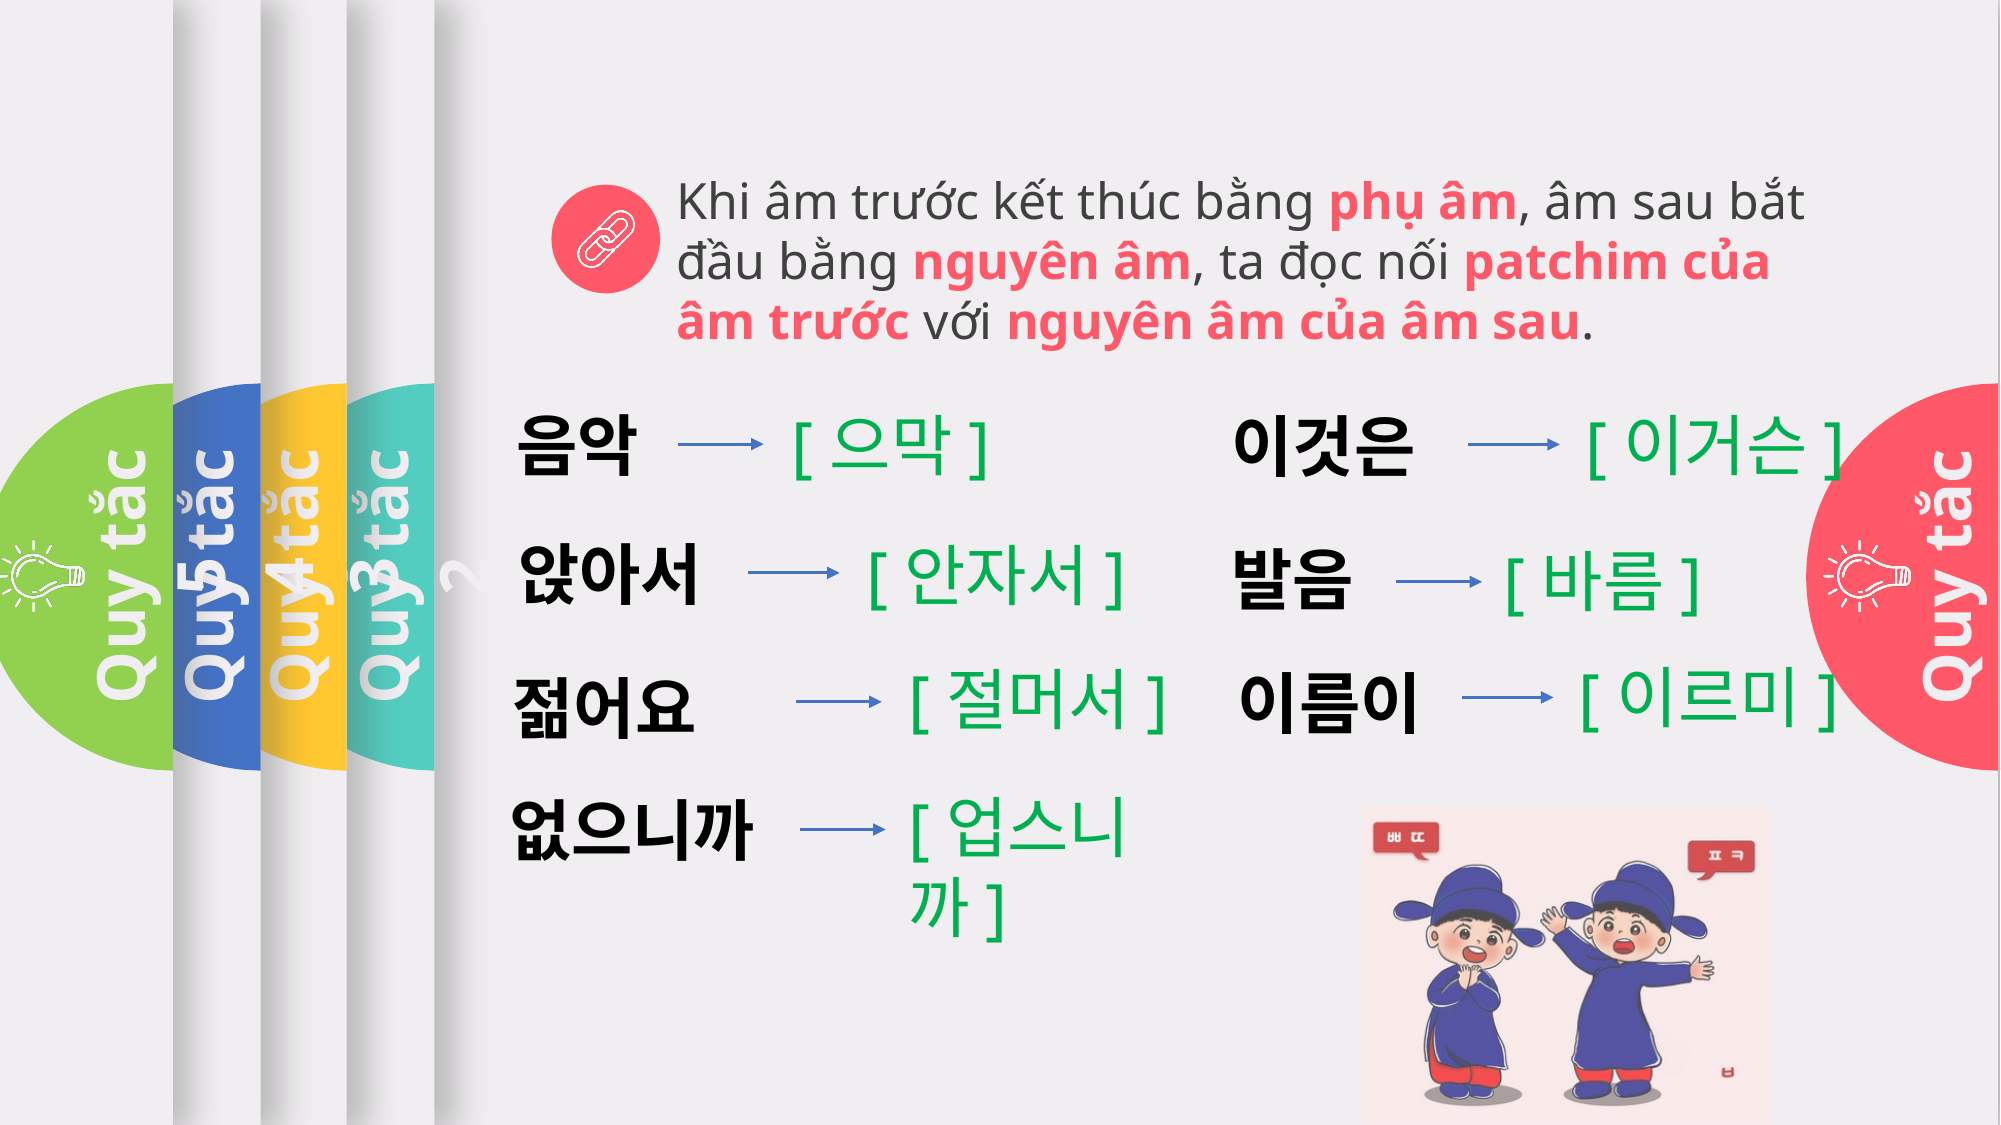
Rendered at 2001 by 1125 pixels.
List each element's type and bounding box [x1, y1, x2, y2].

text_box [173, 0, 261, 1125]
text_box [1216, 530, 1536, 627]
text_box [261, 0, 347, 1125]
text_box [497, 659, 882, 756]
text_box [1222, 654, 1554, 751]
text_box [503, 525, 840, 622]
text_box [347, 0, 435, 1125]
text_box [494, 781, 886, 878]
text_box [551, 162, 1821, 360]
picture [1362, 806, 1771, 1125]
text_box [435, 0, 1998, 1125]
text_box [501, 396, 821, 493]
text_box [0, 0, 173, 1125]
text_box [1216, 397, 1560, 494]
